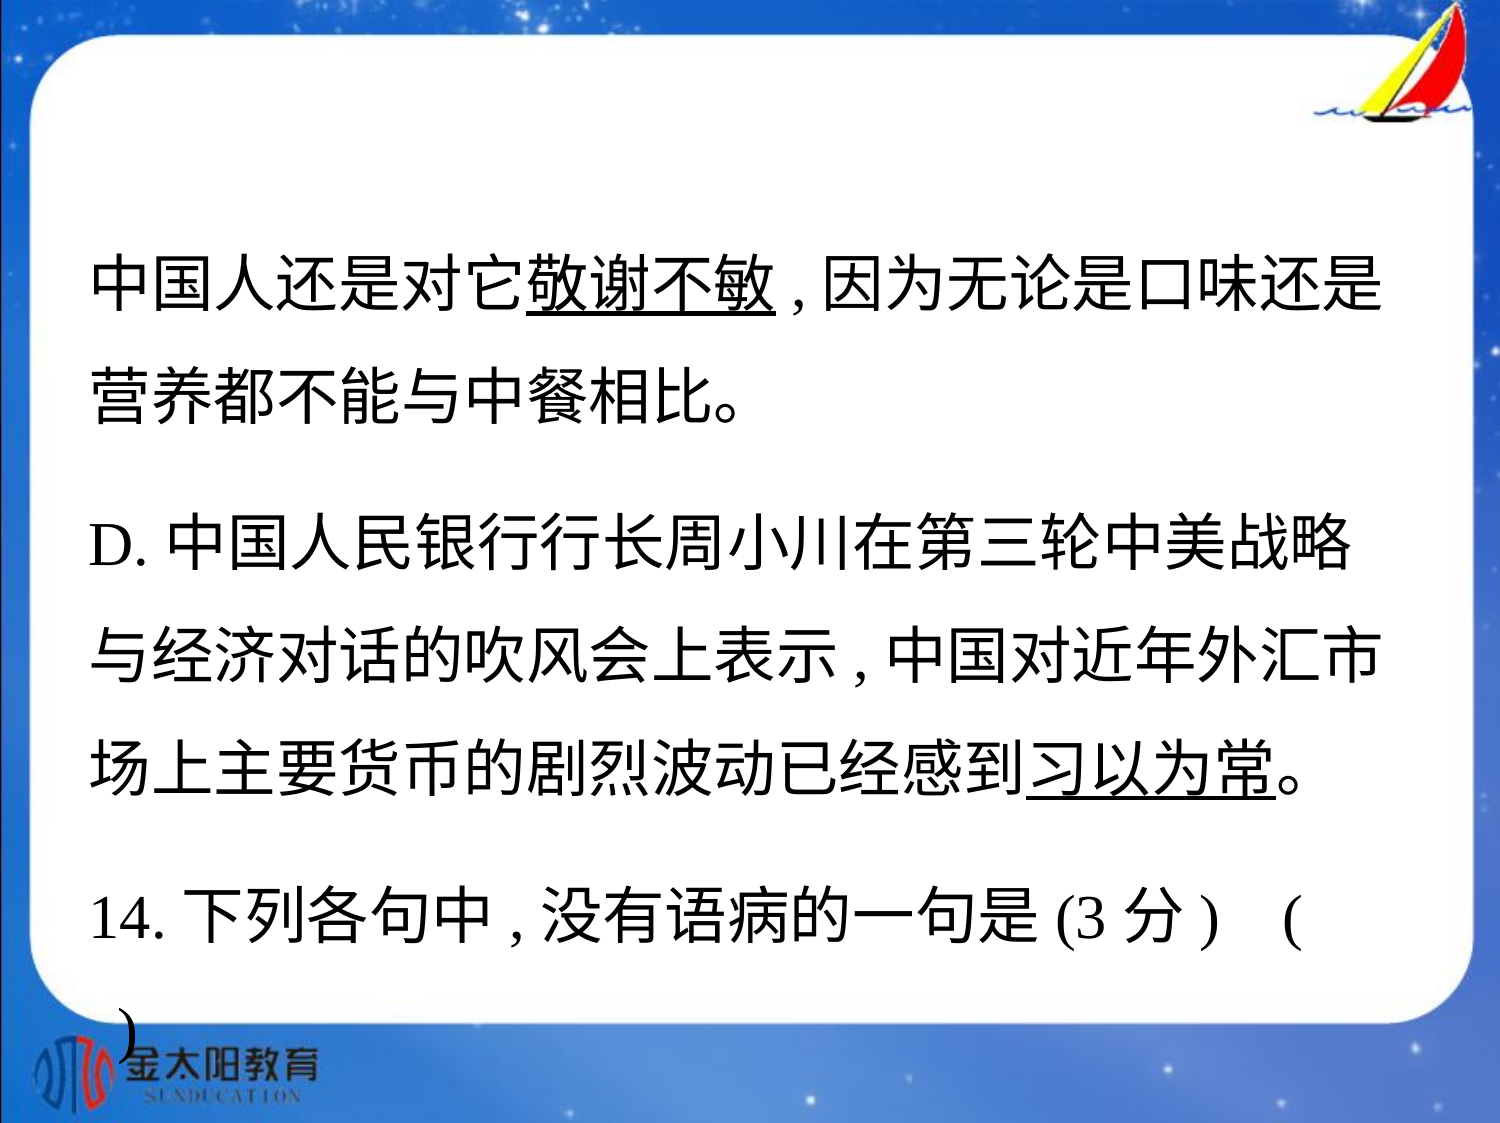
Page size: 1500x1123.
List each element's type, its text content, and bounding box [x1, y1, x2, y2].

text_box 中国人还是对它敬谢不敏,因为无论是口味还是 营养都不能与中餐相比。 [88, 206, 1453, 433]
text_box 14.下列各句中,没有语病的一句是(3分) ( ) [88, 838, 1453, 1065]
text_box D.中国人民银行行长周小川在第三轮中美战略 与经济对话的吹风会上表示,中国对近年外汇市 场上主要货币的剧烈波动已经感到习以为常。 [88, 465, 1453, 804]
picture [0, 0, 1500, 1123]
